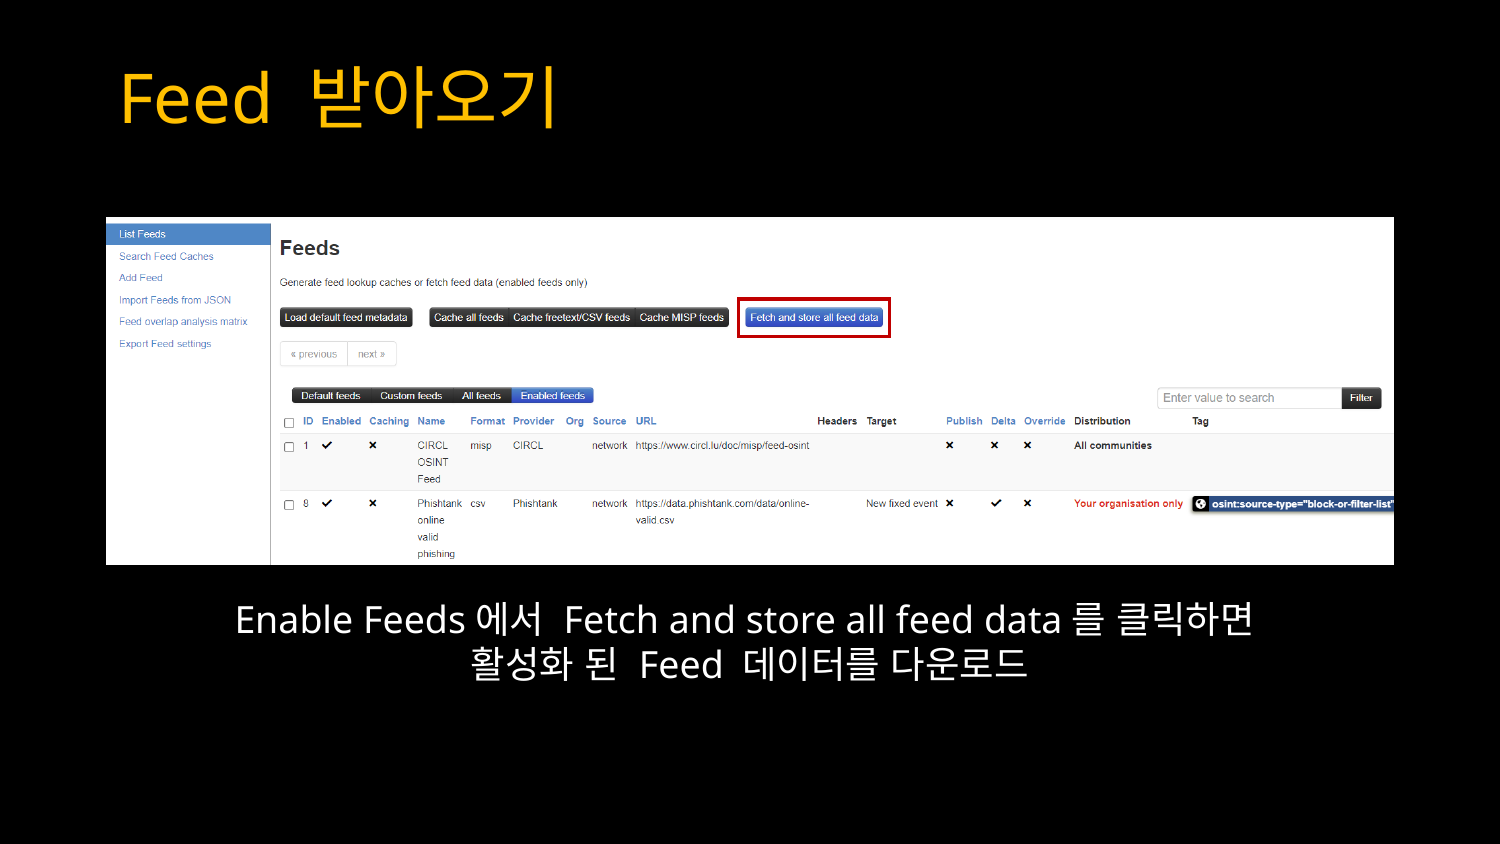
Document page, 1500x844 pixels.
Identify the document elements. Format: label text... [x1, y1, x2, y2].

picture [106, 217, 1394, 565]
text_box Enable Feeds에서 Fetch and store all feed data를 클릭하면 활성화 된 Feed 데이터를 다운로드 [168, 588, 1332, 694]
title Feed 받아오기 [103, 44, 1397, 159]
